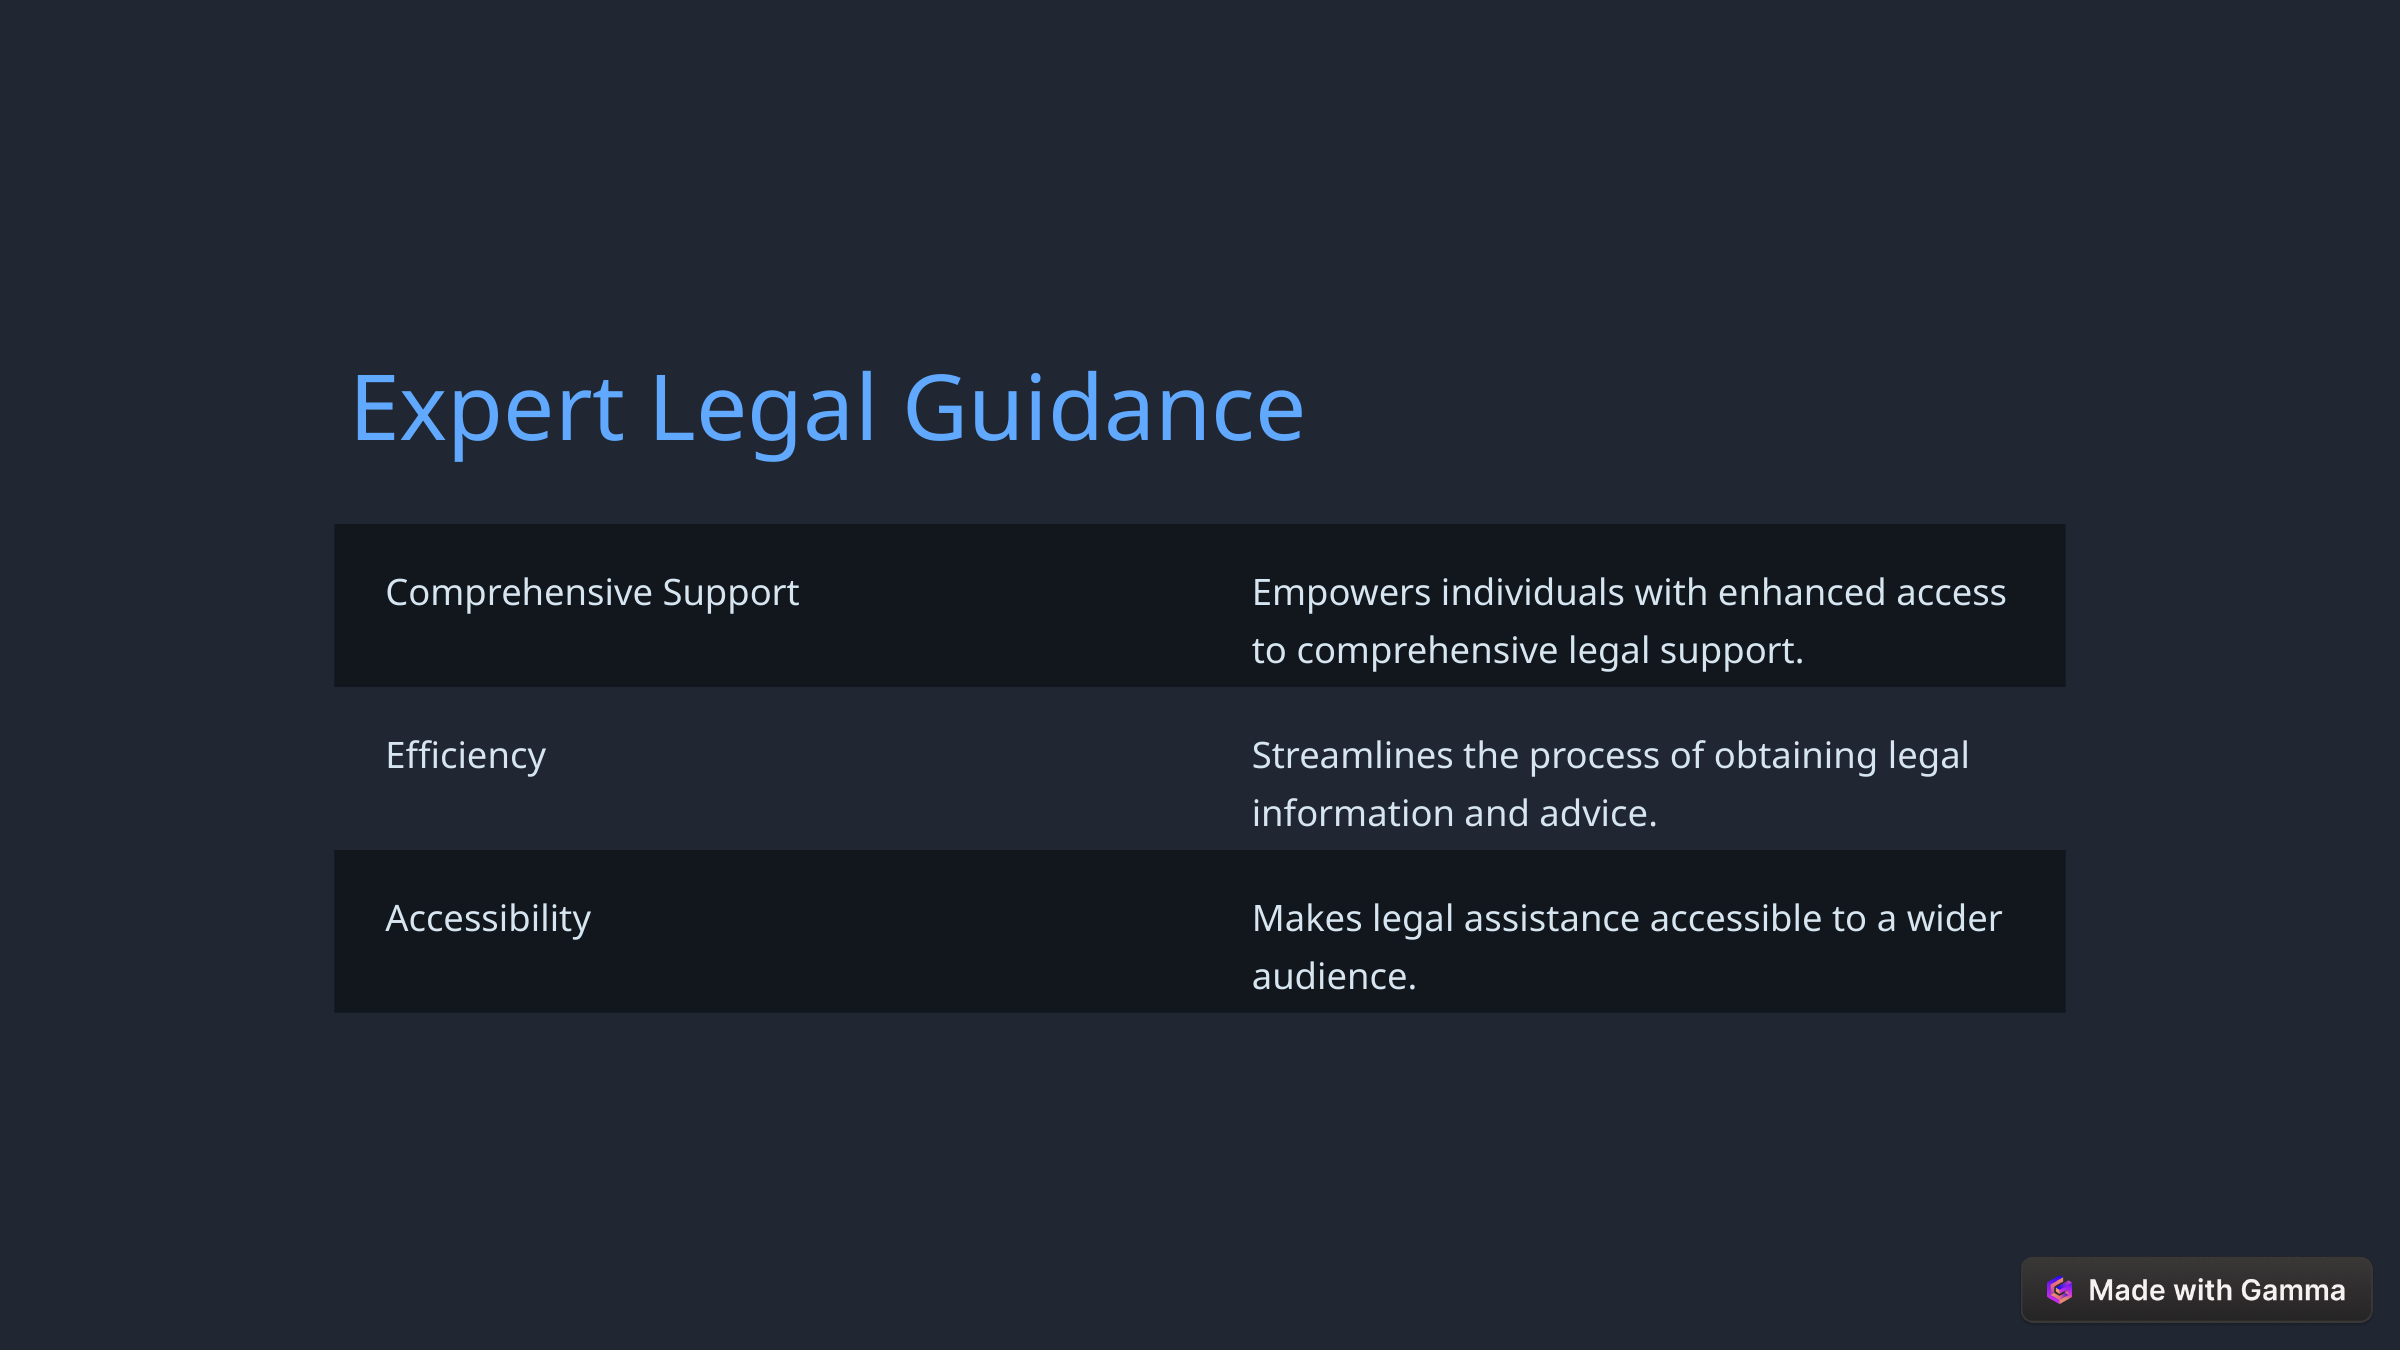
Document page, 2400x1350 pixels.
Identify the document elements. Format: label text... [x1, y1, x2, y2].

text_box [334, 524, 2066, 687]
picture [2008, 1244, 2385, 1335]
text_box Expert Legal Guidance [334, 337, 1304, 452]
text_box Comprehensive Support [370, 547, 1163, 606]
text_box Empowers individuals with enhanced access to comprehensive legal support. [1237, 547, 2030, 664]
text_box Makes legal assistance accessible to a wider audience. [1237, 872, 2030, 990]
text_box [334, 849, 2066, 1013]
text_box [0, 0, 2400, 1350]
text_box Efficiency [370, 710, 1163, 769]
text_box Streamlines the process of obtaining legal information and advice. [1237, 710, 2030, 827]
text_box Accessibility [370, 872, 1163, 932]
